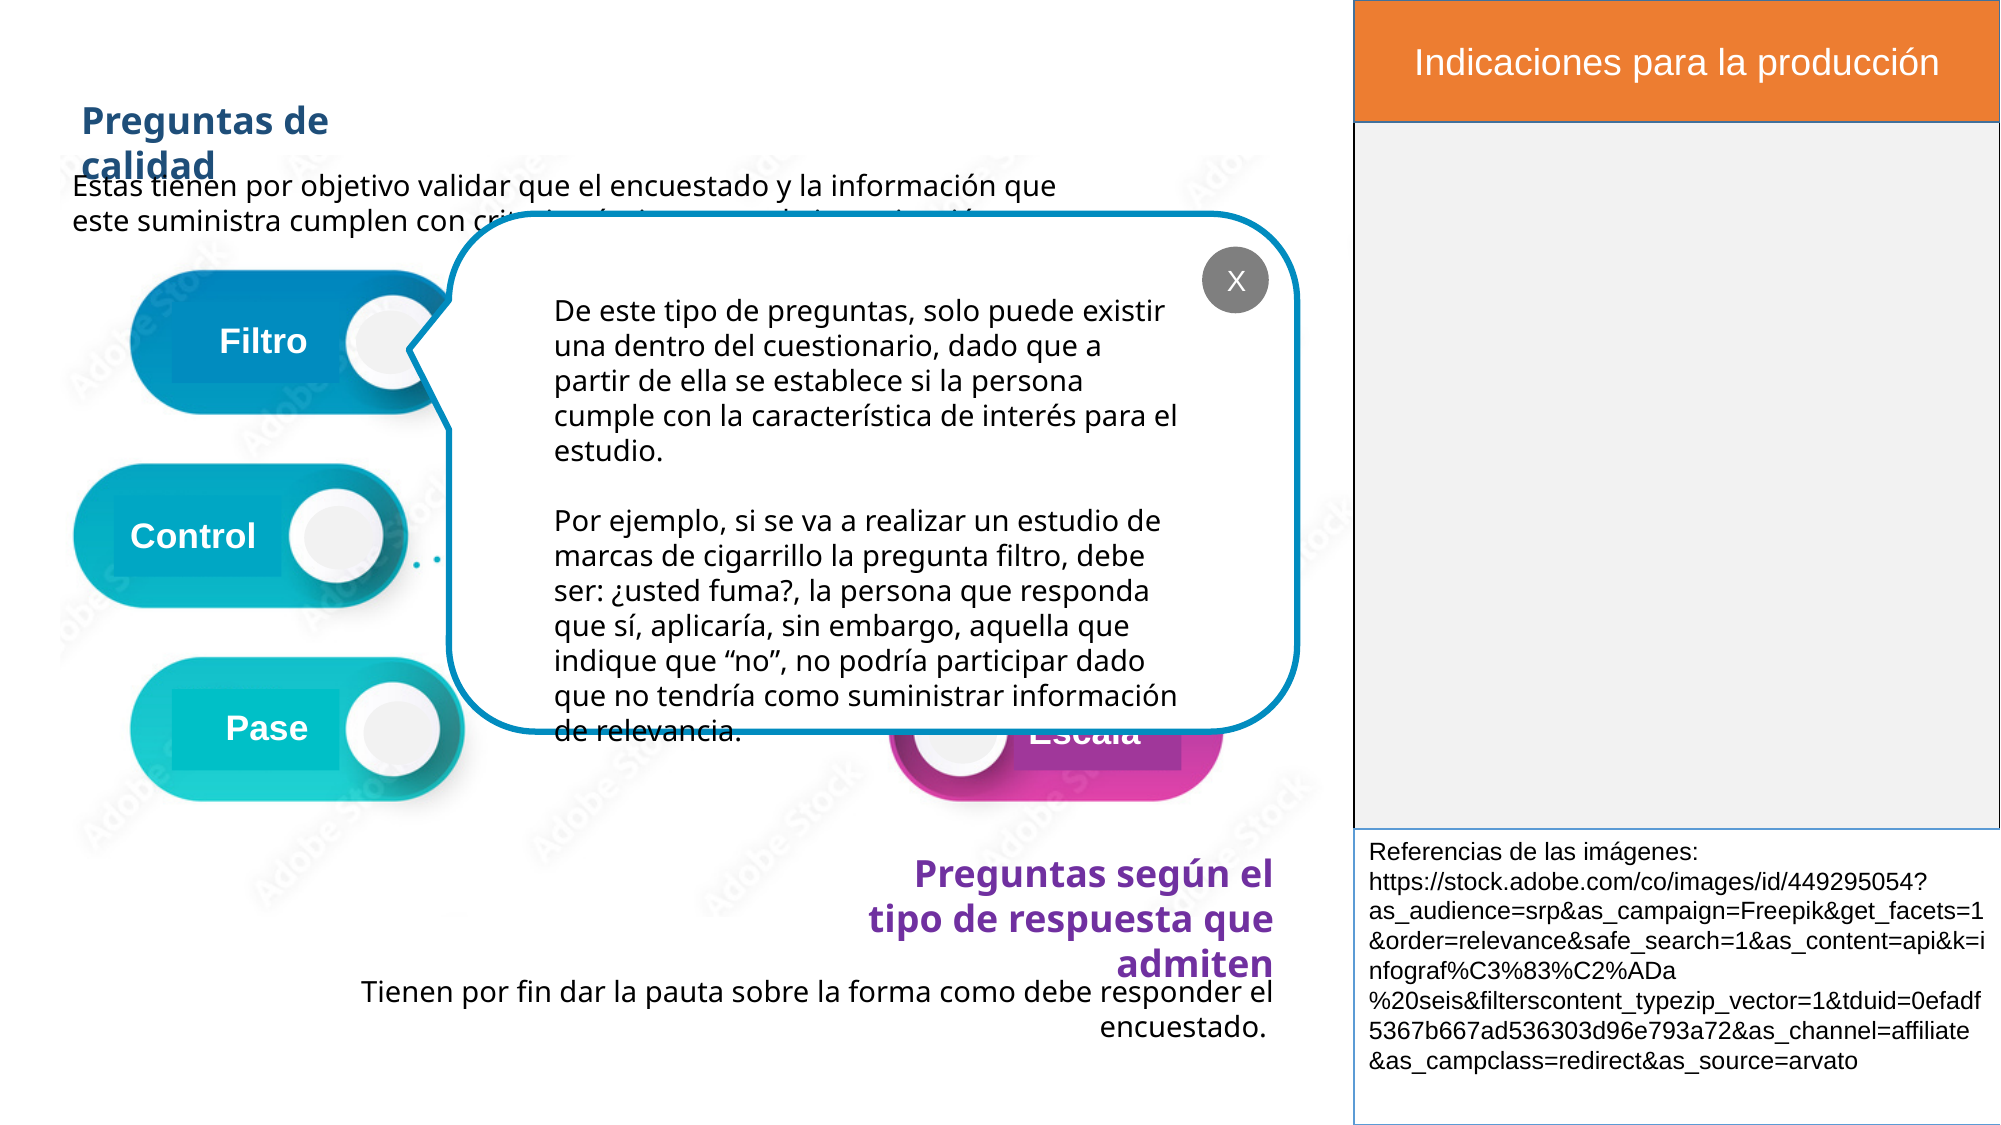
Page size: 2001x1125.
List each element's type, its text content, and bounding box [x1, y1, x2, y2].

text_box Indicaciones para la producción [1353, 0, 2000, 122]
text_box [1353, 122, 2000, 829]
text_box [60, 155, 1353, 917]
text_box Referencias de las imágenes: https://stock.adobe.com/co/images/id/449295054?as_audience=srp&as_campaign=Freepik&get_facets=1&order=relevance&safe_search=1&as_content=api&k=infograf%C3%83%C2%ADa%20seis&filterscontent_typezip_vector=1&tduid=0efadf5367b667ad536303d96e793a72&as_channel=affiliate&as_campclass=redirect&as_source=arvato [1353, 829, 2000, 1125]
text_box Tienen por fin dar la pauta sobre la forma como debe responder el encuestado. [274, 965, 1290, 1051]
text_box Preguntas según el tipo de respuesta que admiten [852, 925, 1290, 965]
text_box Preguntas de calidad [66, 89, 423, 154]
